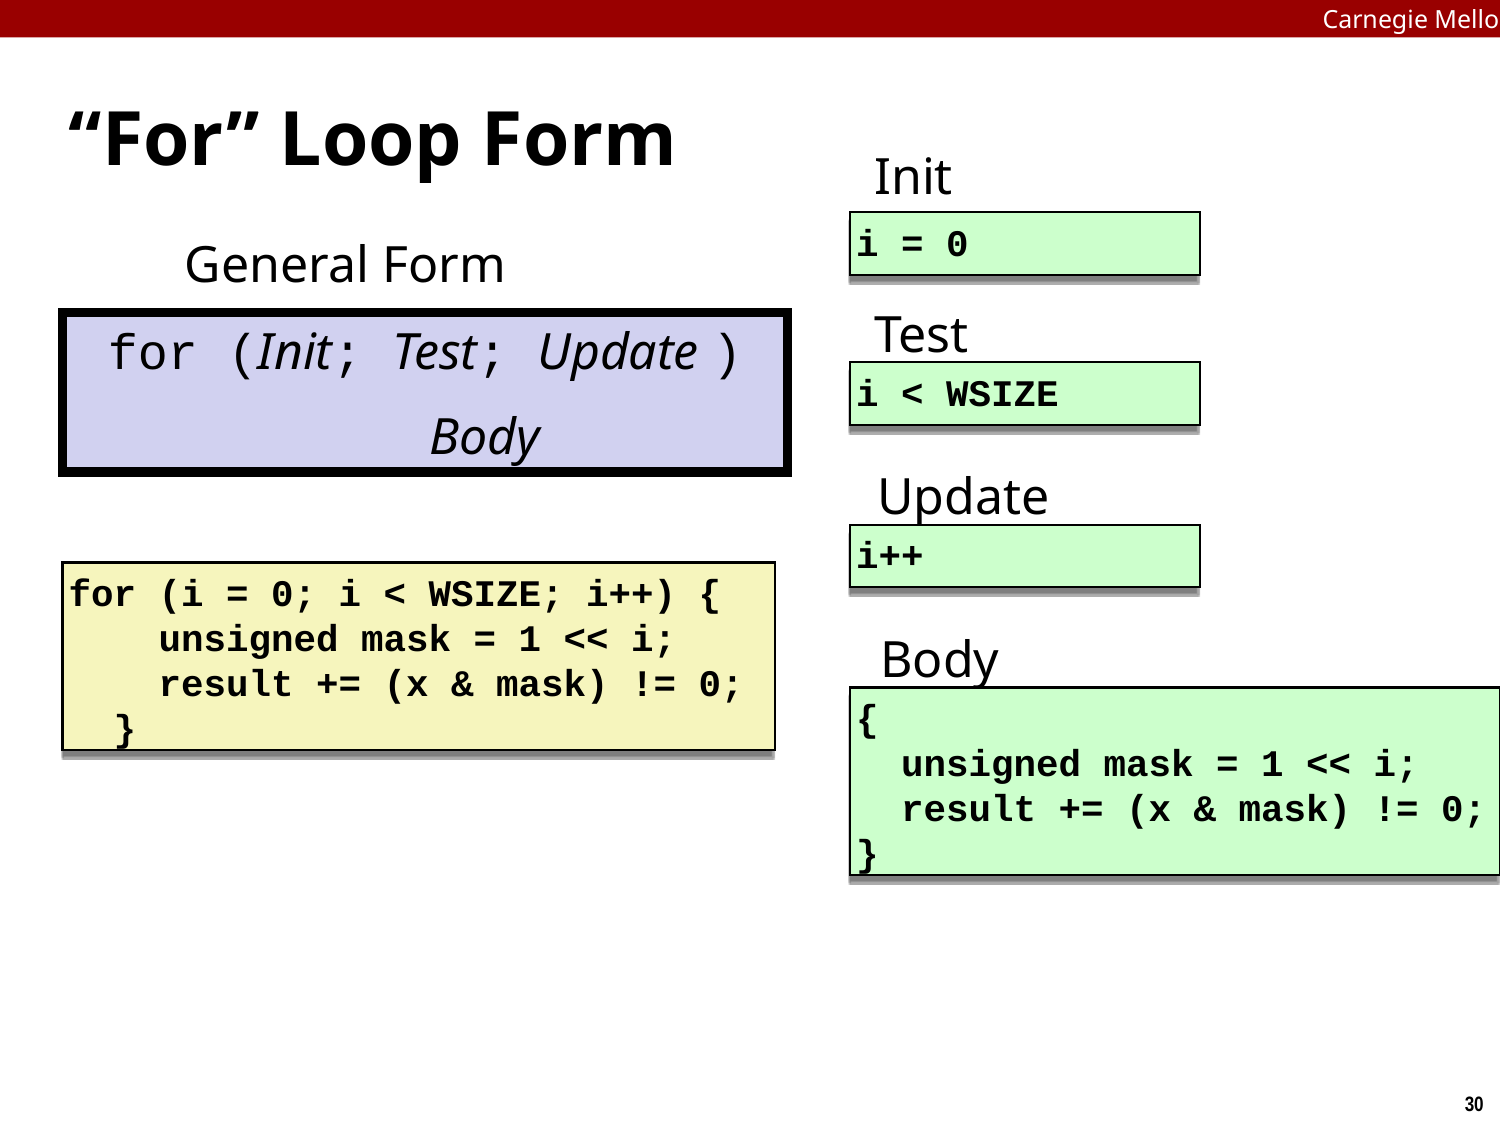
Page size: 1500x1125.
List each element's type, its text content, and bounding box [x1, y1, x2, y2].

text_box i < WSIZE [849, 362, 1200, 425]
text_box for (Init; Test; Update ) Body [62, 312, 788, 472]
text_box Test [859, 294, 1425, 363]
title “For” Loop Form [62, 41, 1438, 230]
text_box Body [865, 619, 1432, 688]
text_box i = 0 [849, 212, 1200, 275]
text_box [0, 0, 1500, 38]
text_box General Form [62, 224, 628, 293]
text_box Carnegie Mellon [1322, 3, 1500, 33]
text_box i++ [849, 524, 1200, 588]
text_box { unsigned mask = 1 << i; result += (x & mask) != 0; } [849, 687, 1500, 875]
text_box for (i = 0; i < WSIZE; i++) { unsigned mask = 1 << i; result += (x & mask) != 0; } [62, 562, 775, 750]
text_box Update [862, 457, 1429, 525]
text_box Init [859, 137, 1425, 206]
